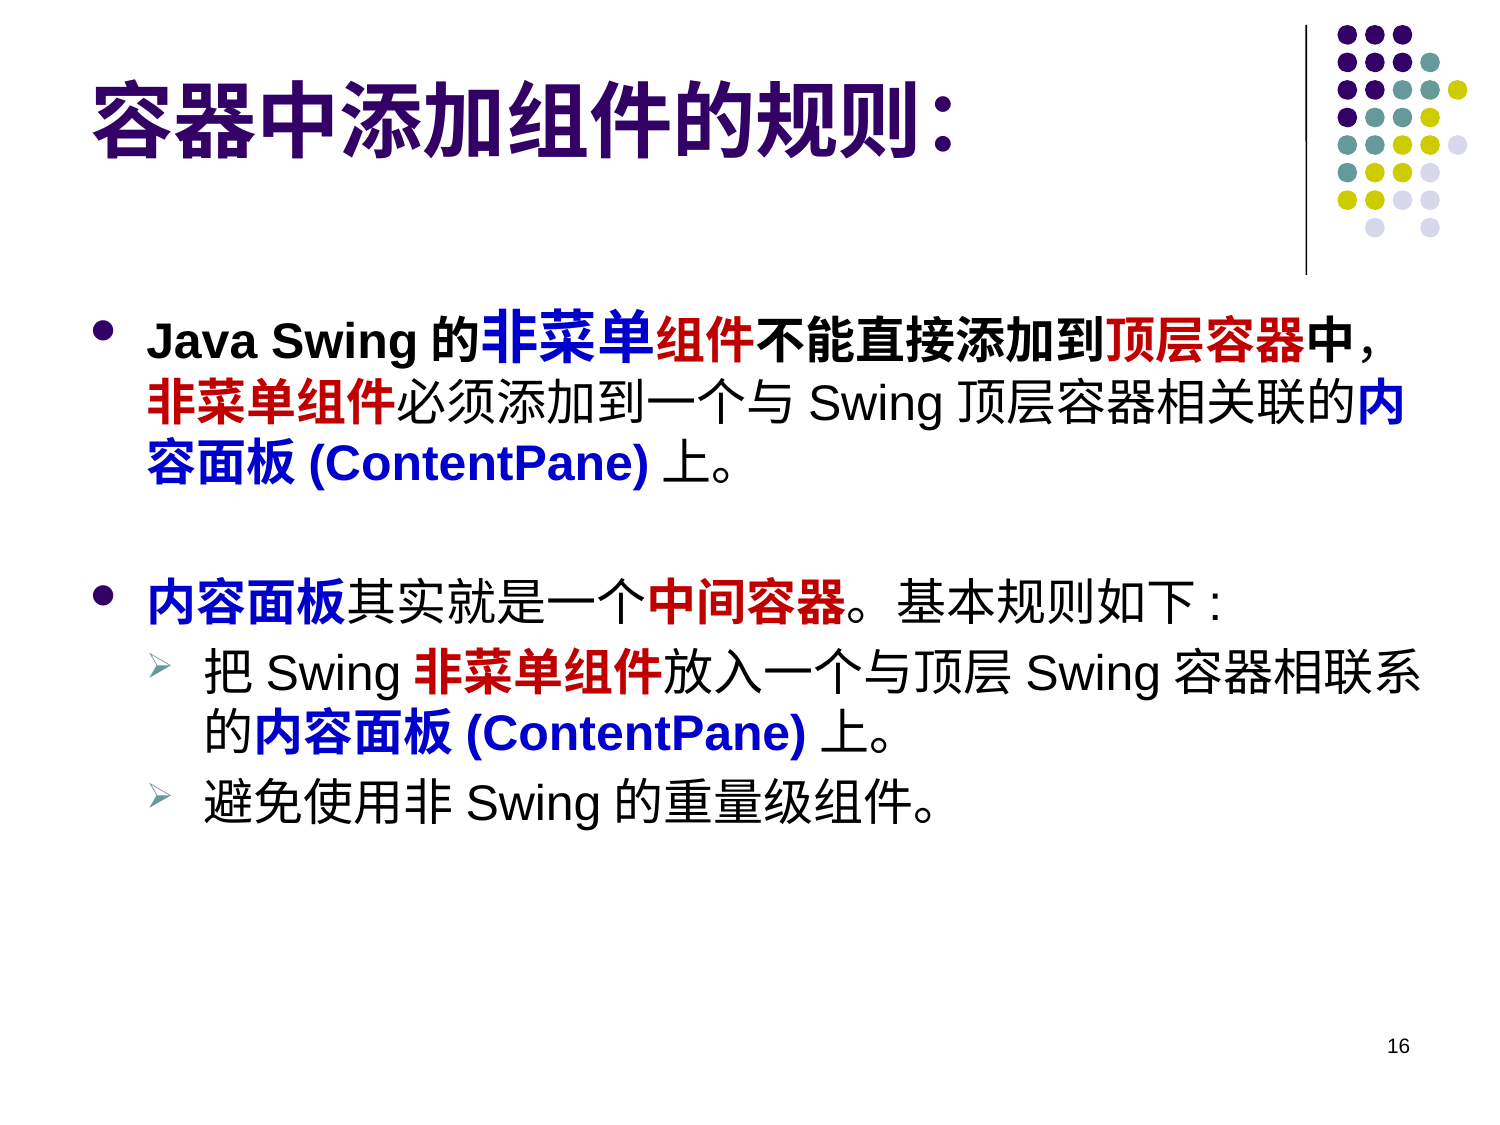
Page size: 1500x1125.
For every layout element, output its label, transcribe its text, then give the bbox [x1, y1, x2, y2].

slide_number 16 [1074, 1024, 1426, 1101]
title 容器中添加组件的规则： [74, 44, 1426, 177]
list Java Swing的非菜单组件不能直接添加到顶层容器中，非菜单组件必须添加到一个与Swing顶层容器相关联的内容面板(ContentPane)上。 内容面板其实就是一个中间容器。基本规则如下: 把Swing非菜单组件放入一个与顶层Swing容器相联系的内容面板(ContentPane)上。 避免使用非Swing的重量级组件。 [74, 292, 1454, 1091]
